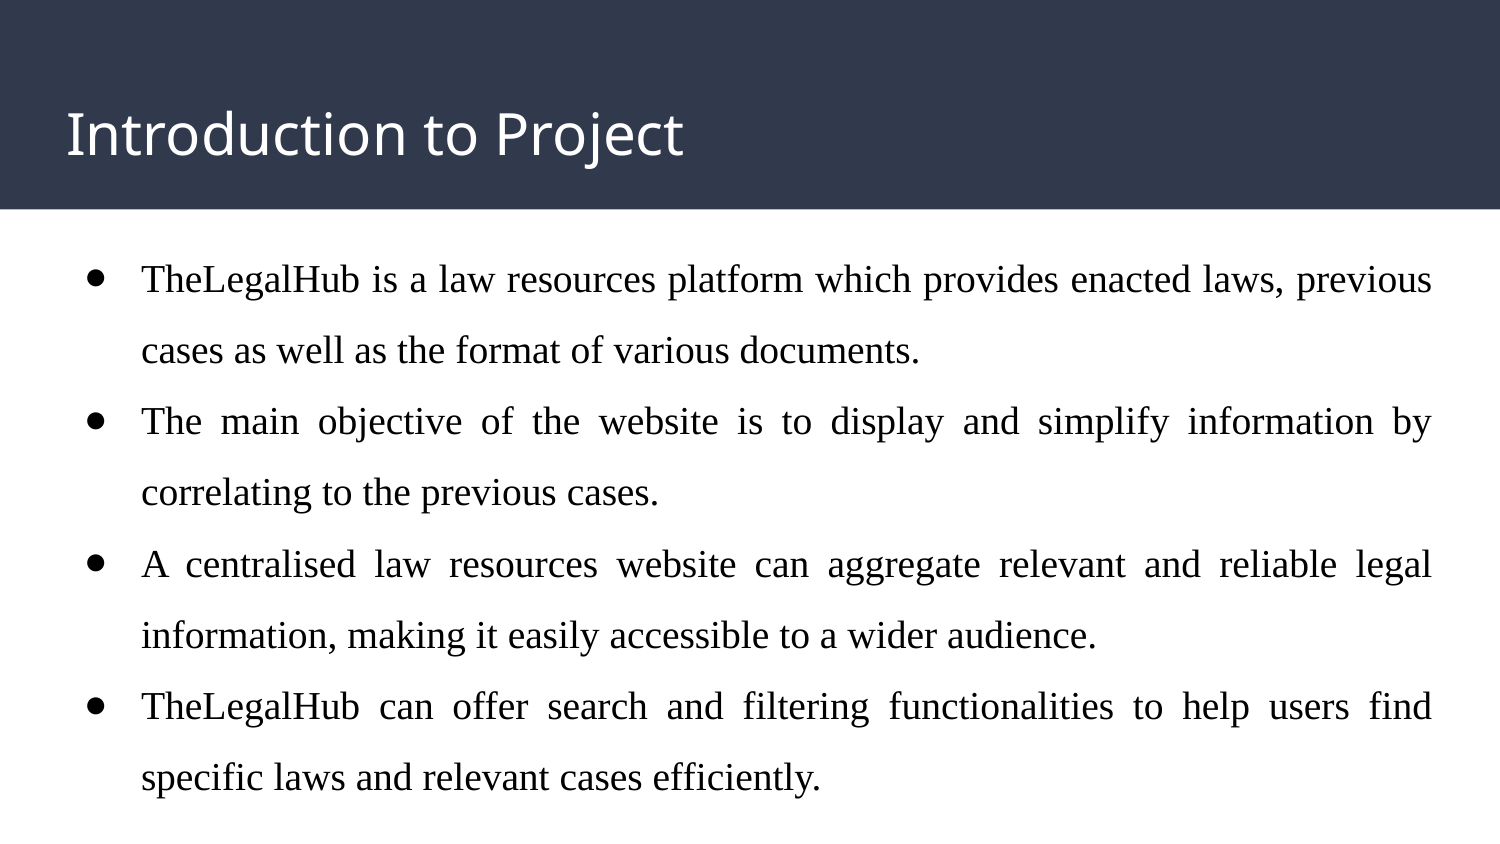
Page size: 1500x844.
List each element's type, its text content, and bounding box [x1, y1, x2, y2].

title Introduction to Project [51, 82, 1449, 185]
list TheLegalHub is a law resources platform which provides enacted laws, previous cases as well as the format of various documents. The main objective of the website is to display and simplify information by correlating to the previous cases. A centralised law resources website can aggregate relevant and reliable legal information, making it easily accessible to a wider audience. TheLegalHub can offer search and filtering functionalities to help users find specific laws and relevant cases efficiently. [51, 213, 1449, 794]
